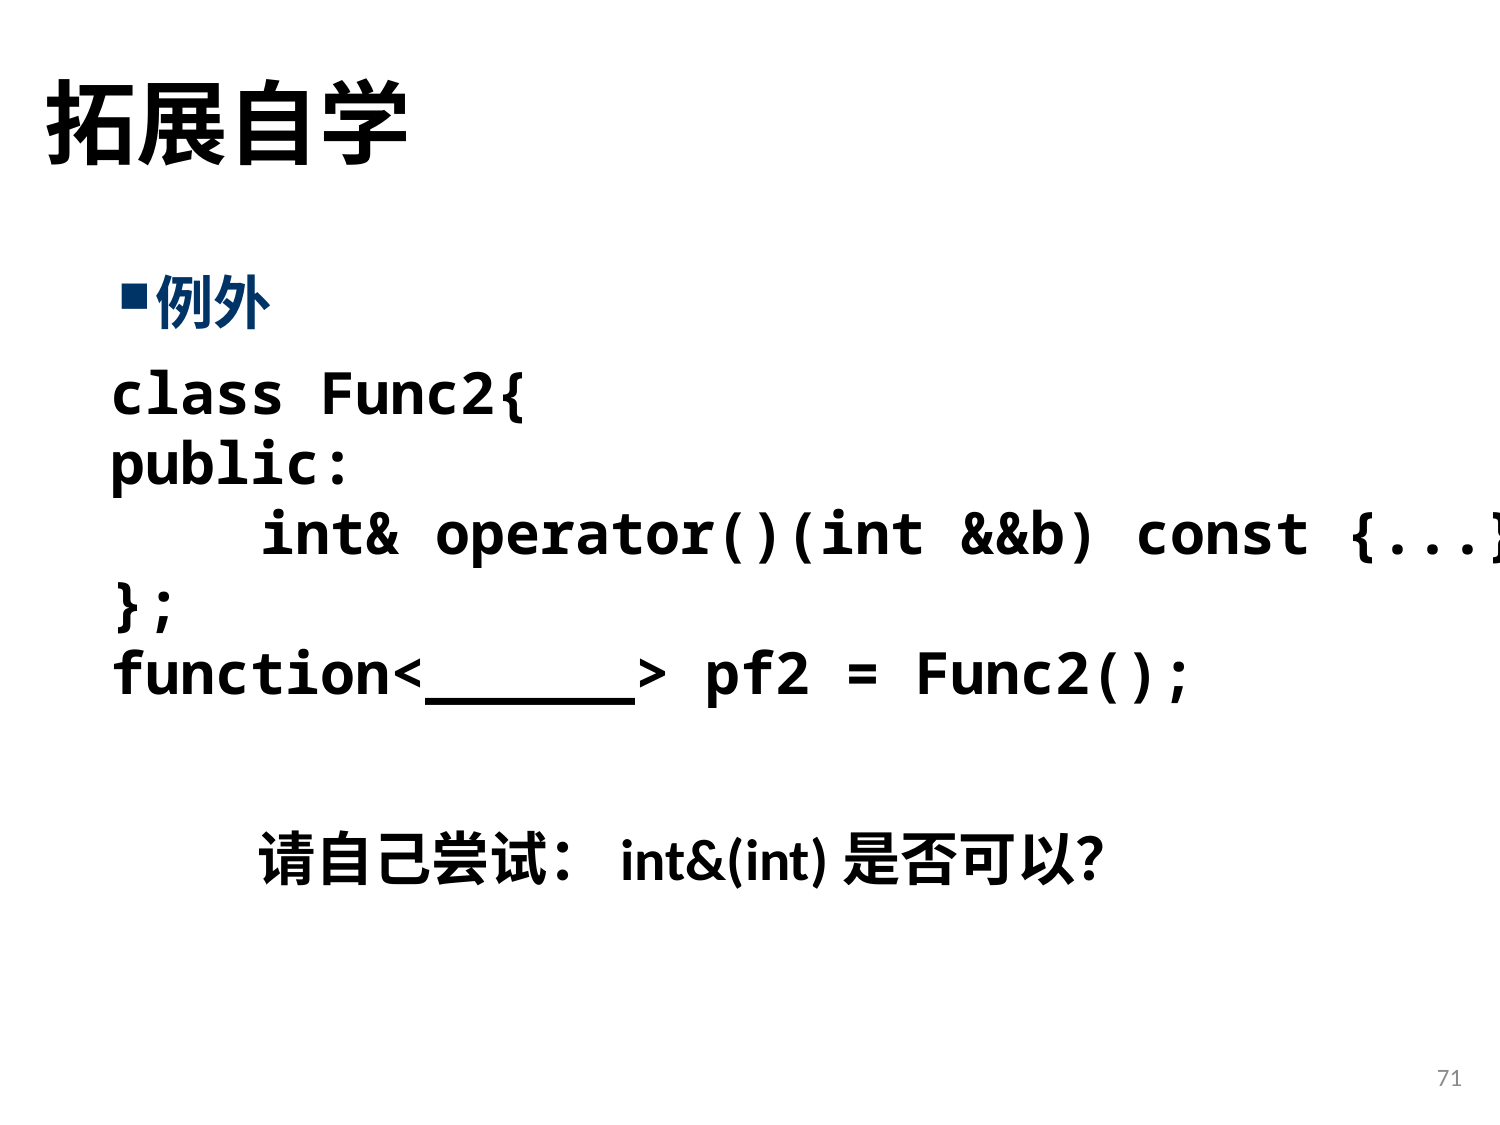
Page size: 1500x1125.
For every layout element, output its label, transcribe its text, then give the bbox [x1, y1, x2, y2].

text_box 请自己尝试：int&(int)是否可以？ [242, 814, 1149, 900]
slide_number 71 [1139, 1046, 1478, 1107]
list 例外 [103, 784, 1424, 1047]
text_box class Func2{ public: int& operator()(int &&b) const {...} }; function<______> pf2 = Func2(); [95, 349, 1500, 784]
list 例外 [103, 267, 1424, 349]
title 拓展自学 [29, 19, 1324, 237]
